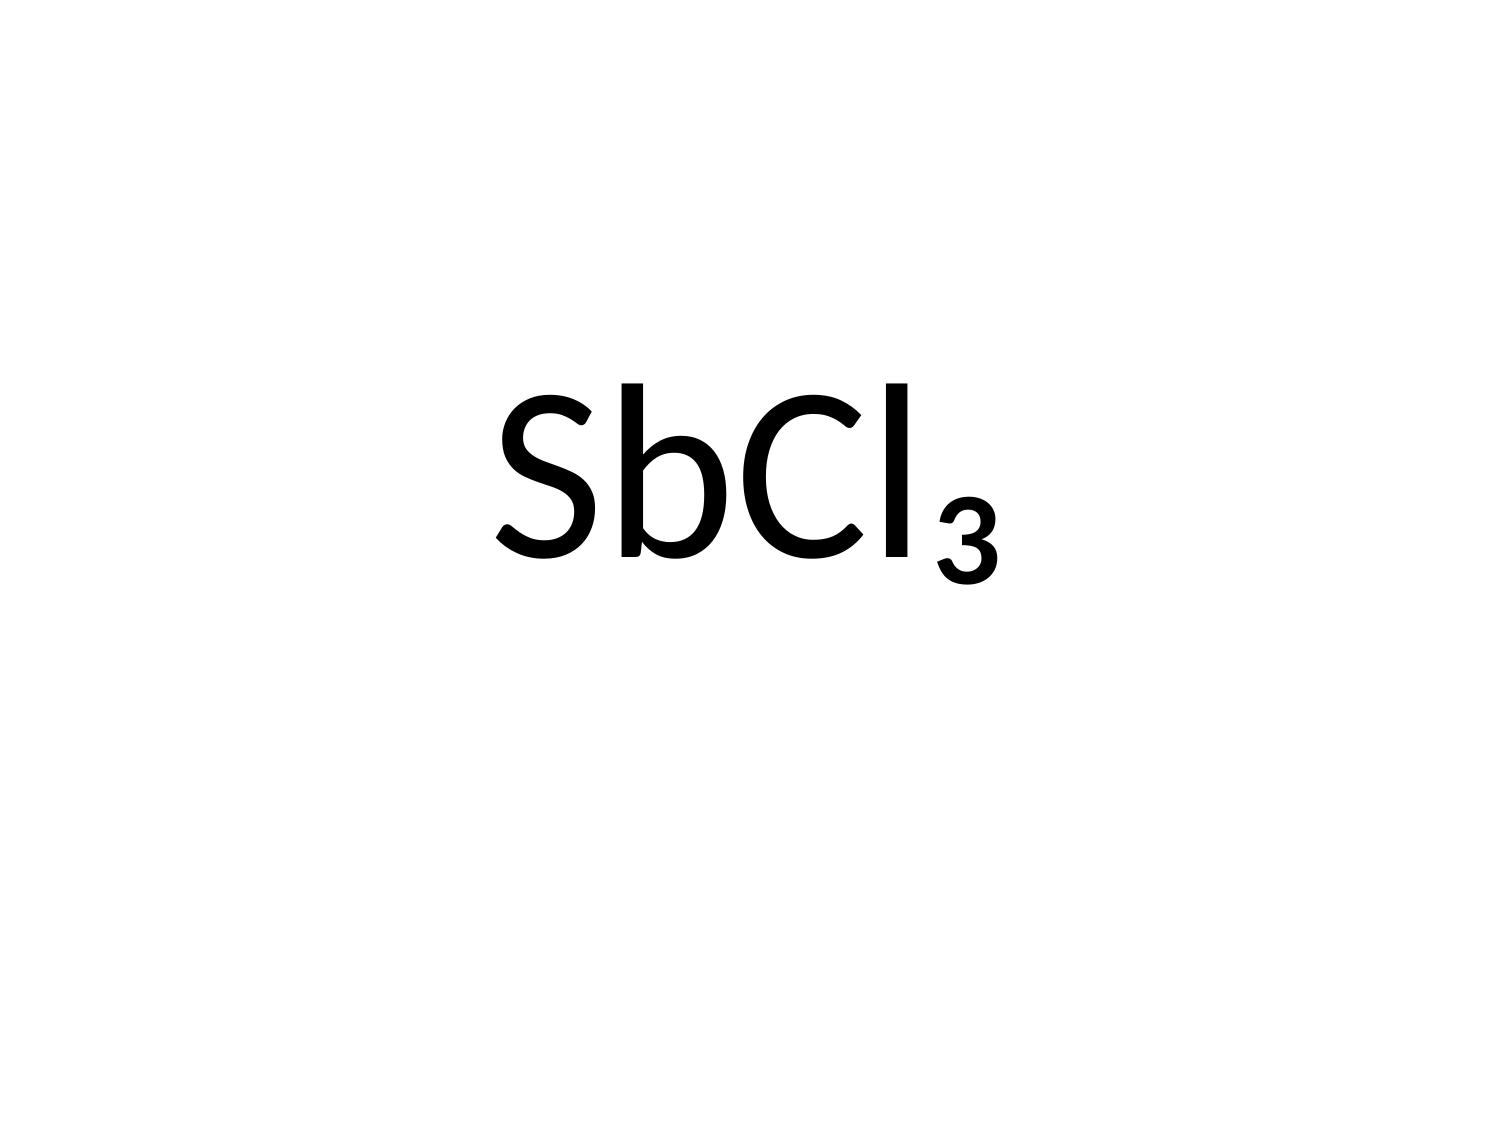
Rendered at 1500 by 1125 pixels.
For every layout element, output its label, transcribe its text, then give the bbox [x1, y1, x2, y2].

text_box SbCl₃ [475, 299, 1025, 615]
